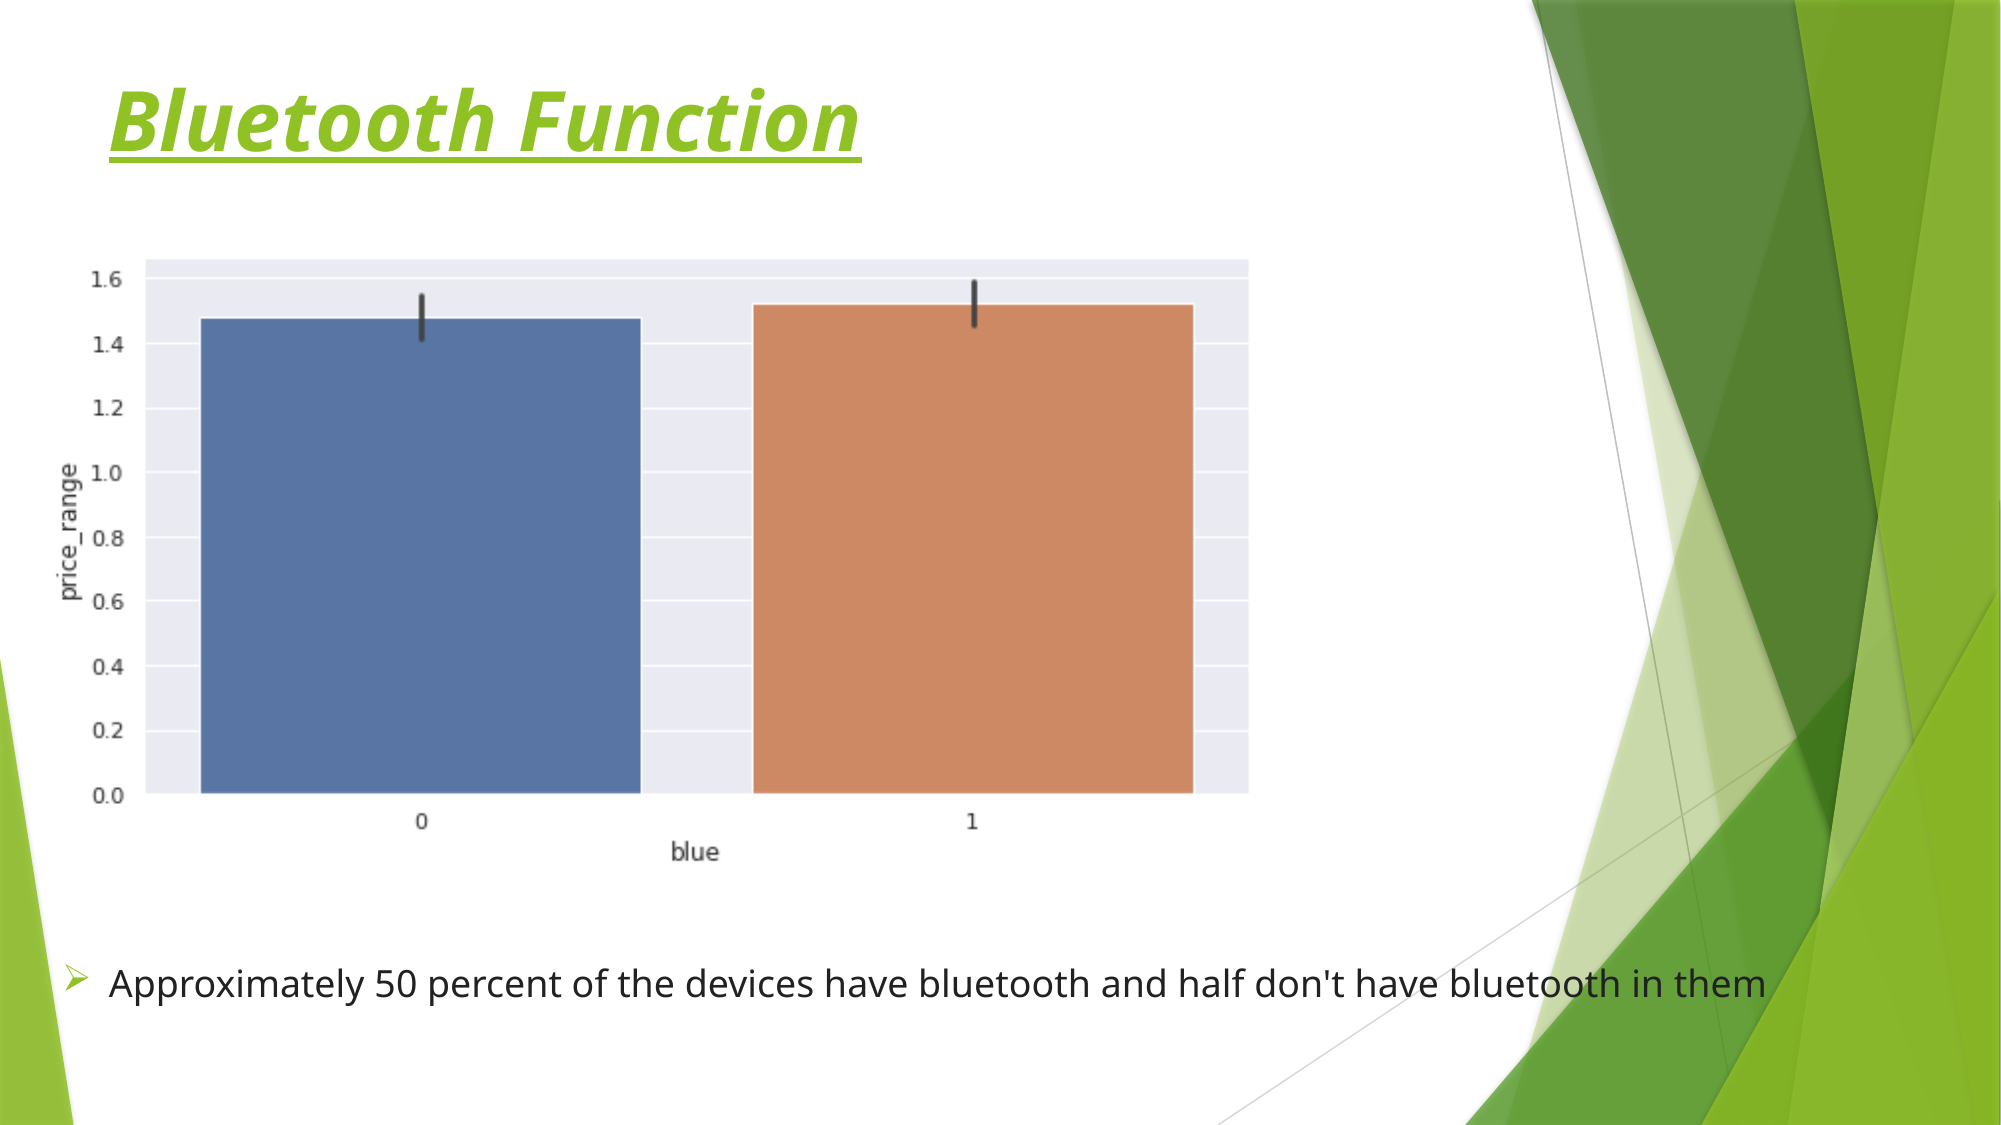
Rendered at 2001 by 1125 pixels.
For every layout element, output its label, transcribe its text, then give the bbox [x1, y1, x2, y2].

text_box Approximately 50 percent of the devices have bluetooth and half don't have bluetooth in them [47, 952, 1784, 1013]
title Bluetooth Function [93, 60, 1504, 277]
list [43, 243, 1263, 882]
